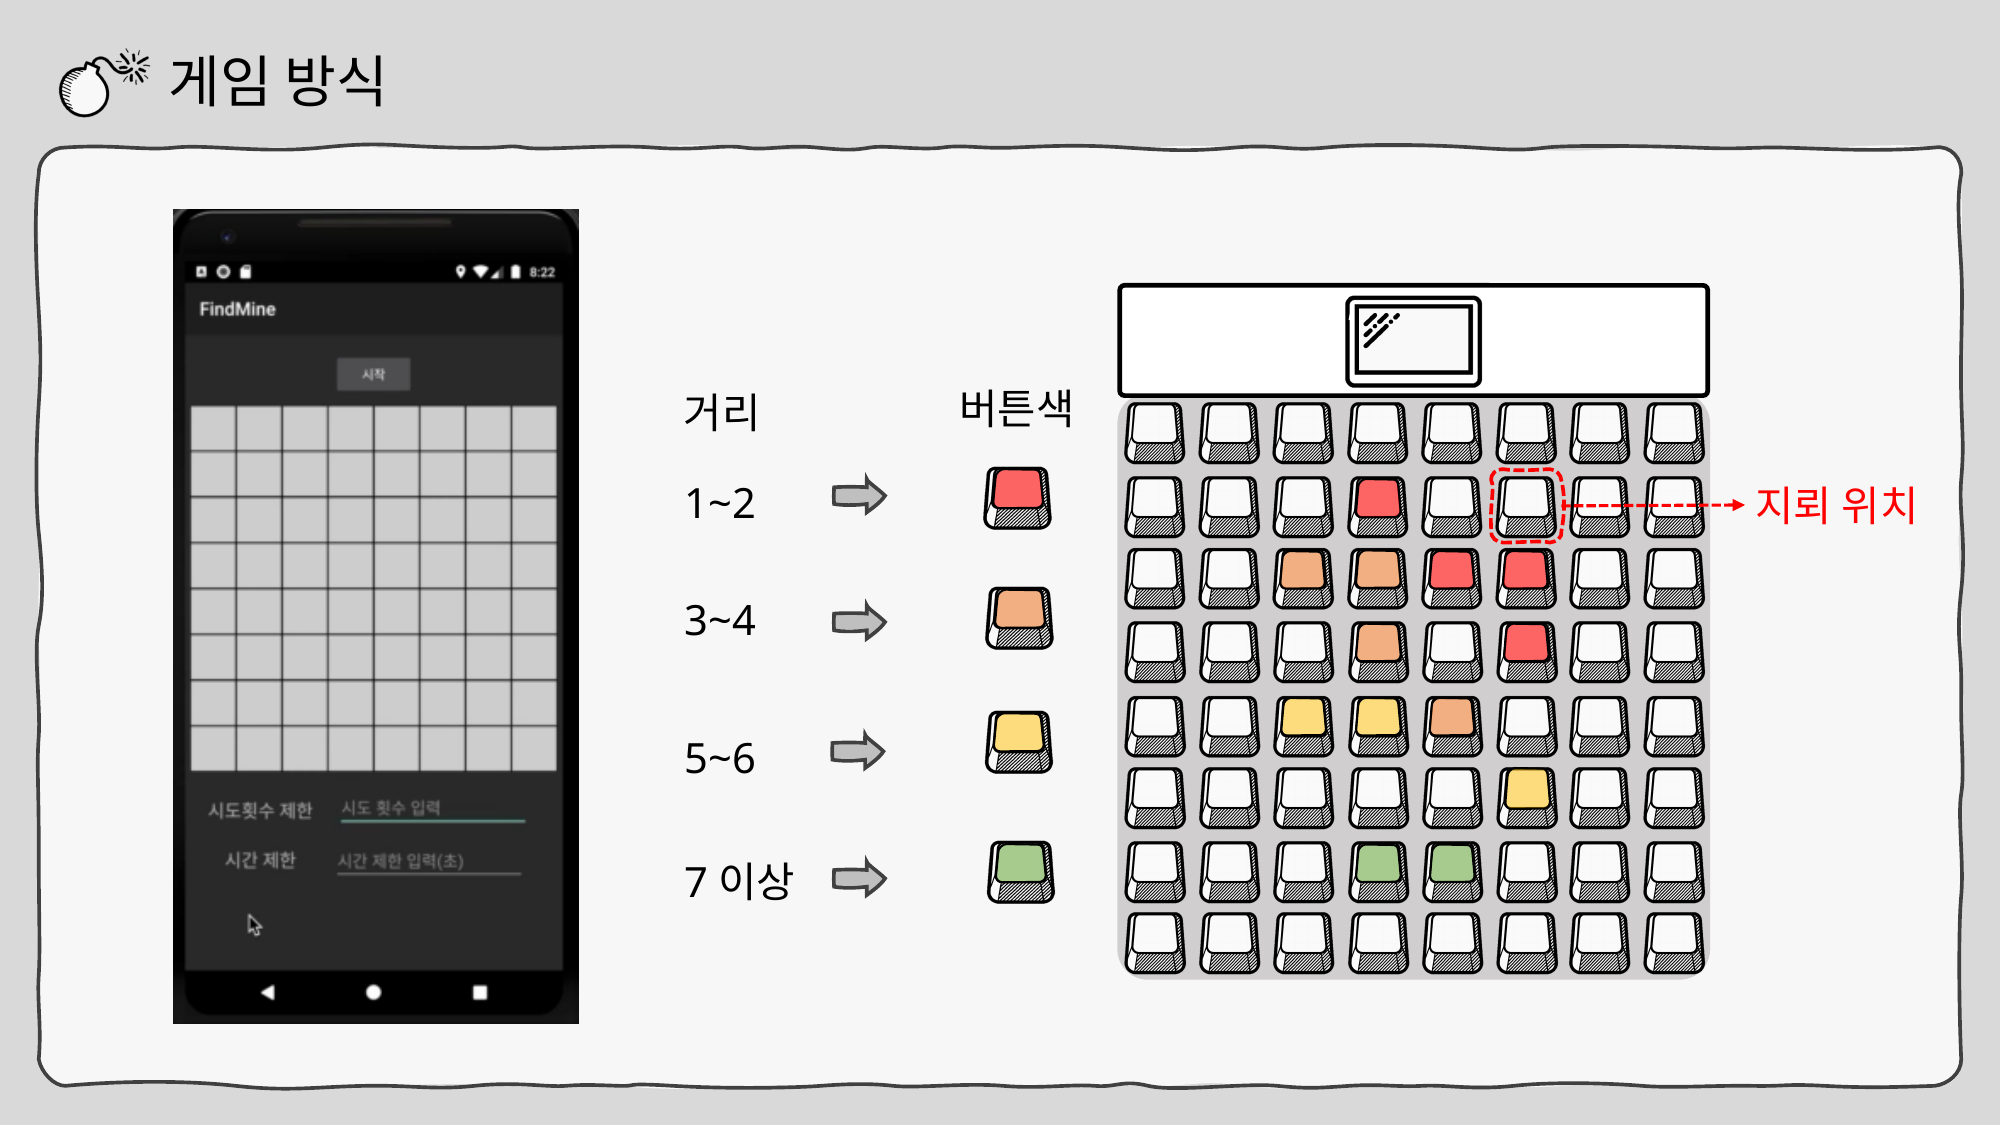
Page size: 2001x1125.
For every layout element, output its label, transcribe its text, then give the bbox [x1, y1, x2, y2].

picture [1638, 834, 1708, 978]
picture [1564, 688, 1634, 833]
text_box 게임 방식 [160, 39, 822, 122]
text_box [833, 861, 886, 896]
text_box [831, 734, 884, 769]
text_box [35, 144, 1964, 1090]
picture [1491, 688, 1561, 833]
picture [1343, 834, 1413, 978]
picture [1490, 469, 1561, 687]
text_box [833, 478, 886, 513]
picture [1267, 269, 1560, 468]
picture [1564, 834, 1634, 978]
picture [1194, 834, 1264, 978]
picture [1417, 688, 1487, 833]
picture [1638, 469, 1708, 687]
picture [1342, 469, 1413, 687]
picture [1416, 469, 1487, 687]
picture [1268, 688, 1338, 833]
picture [1343, 688, 1413, 833]
picture [1193, 469, 1264, 687]
picture [1564, 469, 1634, 687]
picture [1194, 688, 1264, 833]
picture [1193, 395, 1263, 468]
picture [1119, 395, 1189, 468]
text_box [977, 459, 1056, 533]
picture [1491, 834, 1561, 978]
picture [1417, 834, 1487, 978]
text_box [979, 704, 1057, 778]
picture [1119, 469, 1190, 687]
picture [1267, 469, 1338, 687]
picture [39, 18, 160, 143]
picture [1268, 834, 1338, 978]
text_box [979, 580, 1057, 654]
picture [1119, 688, 1190, 833]
picture [1119, 834, 1190, 978]
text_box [171, 208, 580, 1025]
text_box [833, 604, 886, 639]
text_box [981, 833, 1059, 907]
picture [1564, 395, 1634, 468]
picture [1638, 688, 1708, 833]
picture [1638, 395, 1708, 468]
